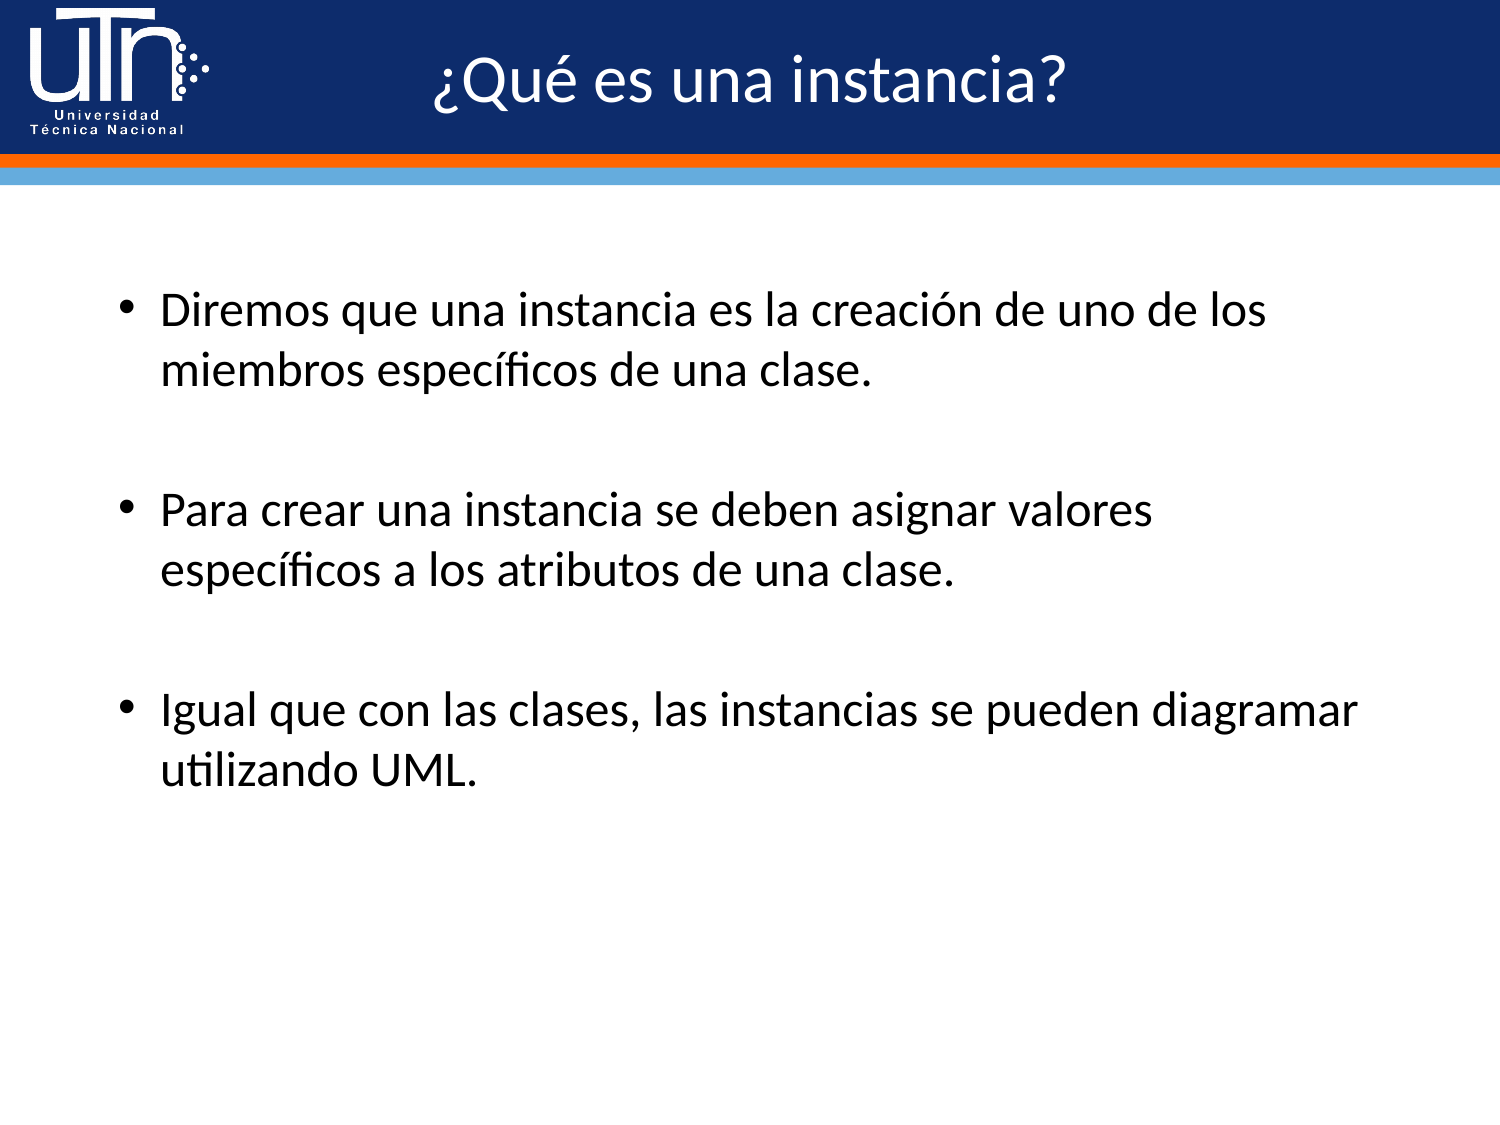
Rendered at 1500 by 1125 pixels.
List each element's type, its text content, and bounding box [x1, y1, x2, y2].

list Diremos que una instancia es la creación de uno de los miembros específicos de una clase. Para crear una instancia se deben asignar valores específicos a los atributos de una clase. Igual que con las clases, las instancias se pueden diagramar utilizando UML. [103, 198, 1397, 1012]
title ¿Qué es una instancia? [0, 0, 1500, 154]
